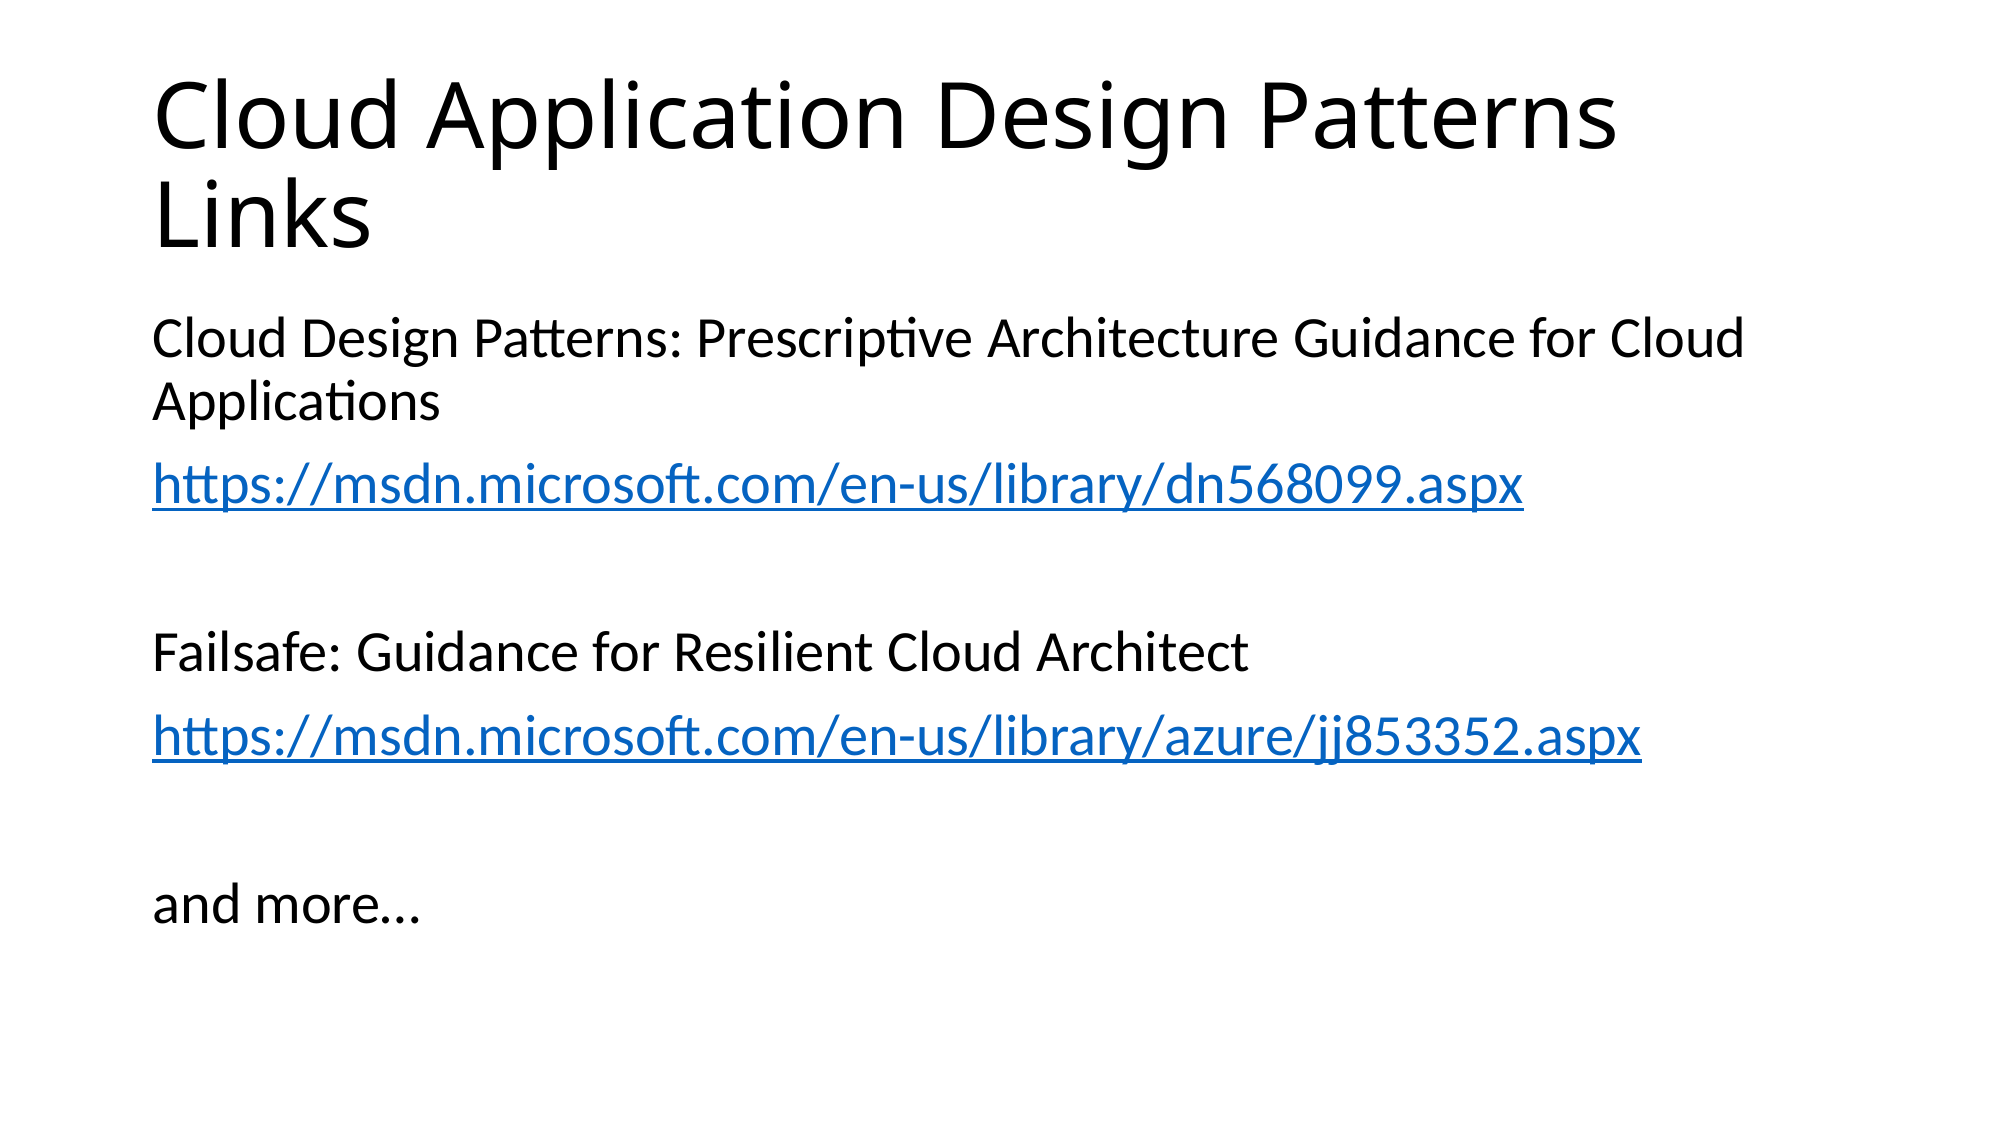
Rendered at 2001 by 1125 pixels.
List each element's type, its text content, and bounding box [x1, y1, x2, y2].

list Cloud Design Patterns: Prescriptive Architecture Guidance for Cloud Applications https://msdn.microsoft.com/en-us/library/dn568099.aspx Failsafe: Guidance for Resilient Cloud Architect https://msdn.microsoft.com/en-us/library/azure/jj853352.aspx and more… [137, 299, 1863, 1014]
title Cloud Application Design Patterns Links [137, 59, 1863, 278]
